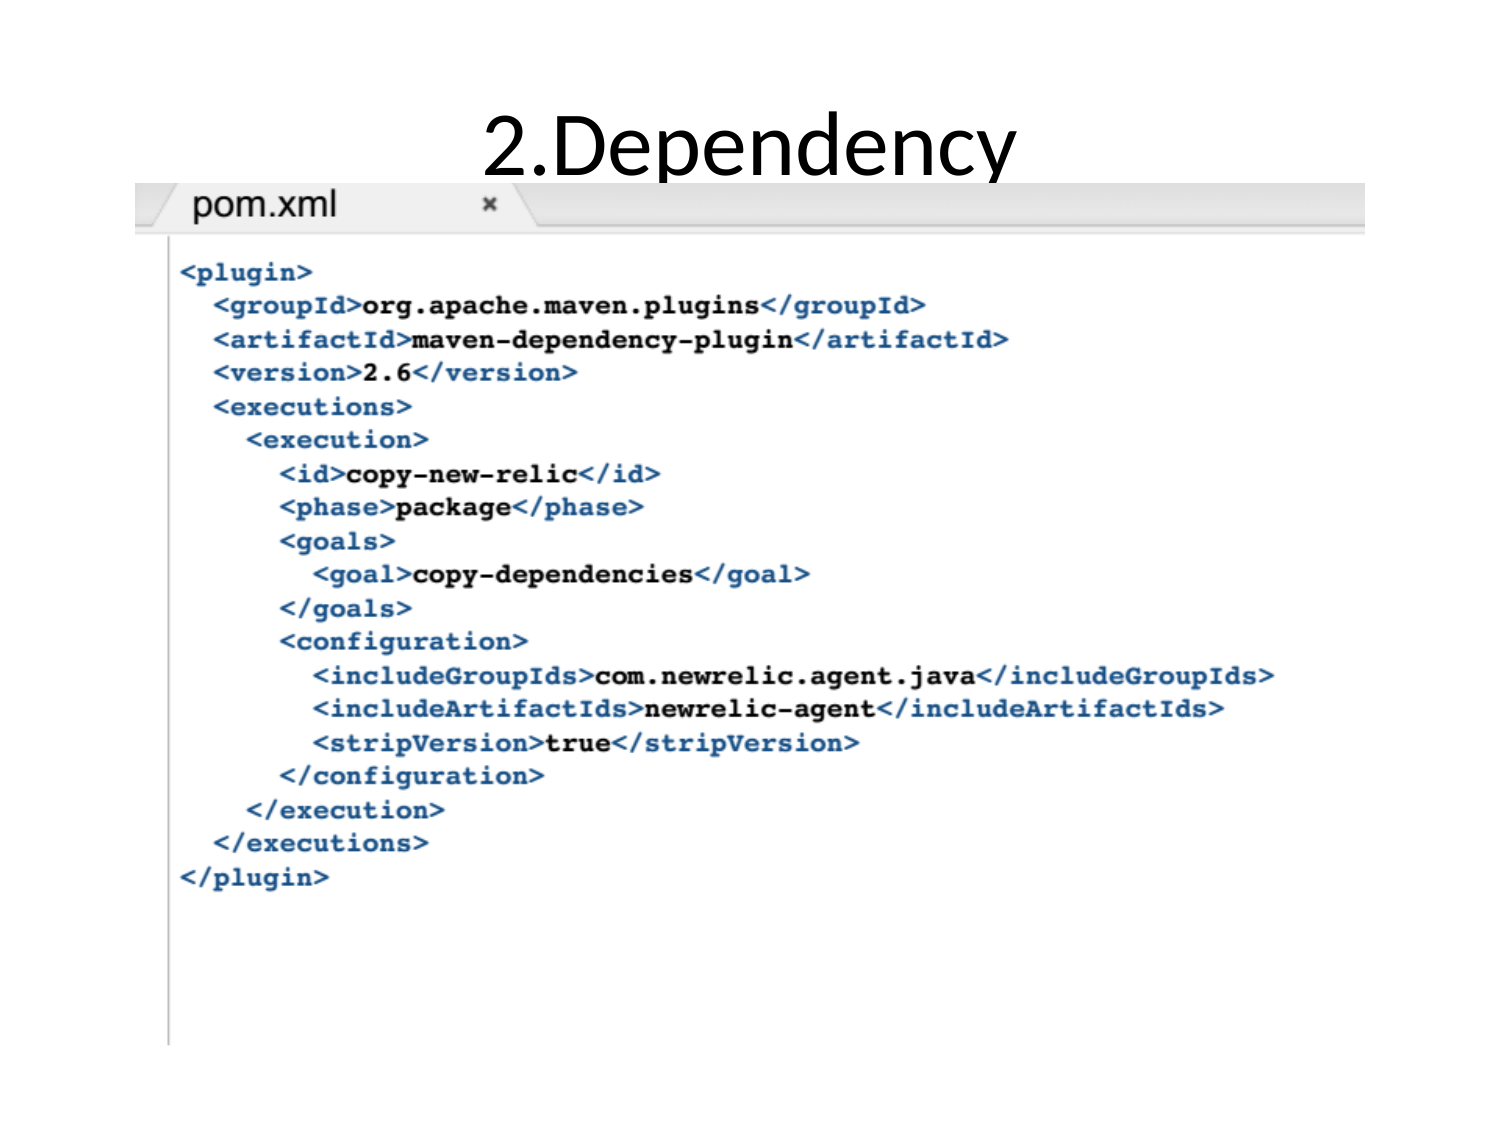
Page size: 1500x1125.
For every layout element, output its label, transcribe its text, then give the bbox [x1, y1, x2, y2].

picture [134, 183, 1366, 1048]
title 2.Dependency [75, 45, 1425, 233]
